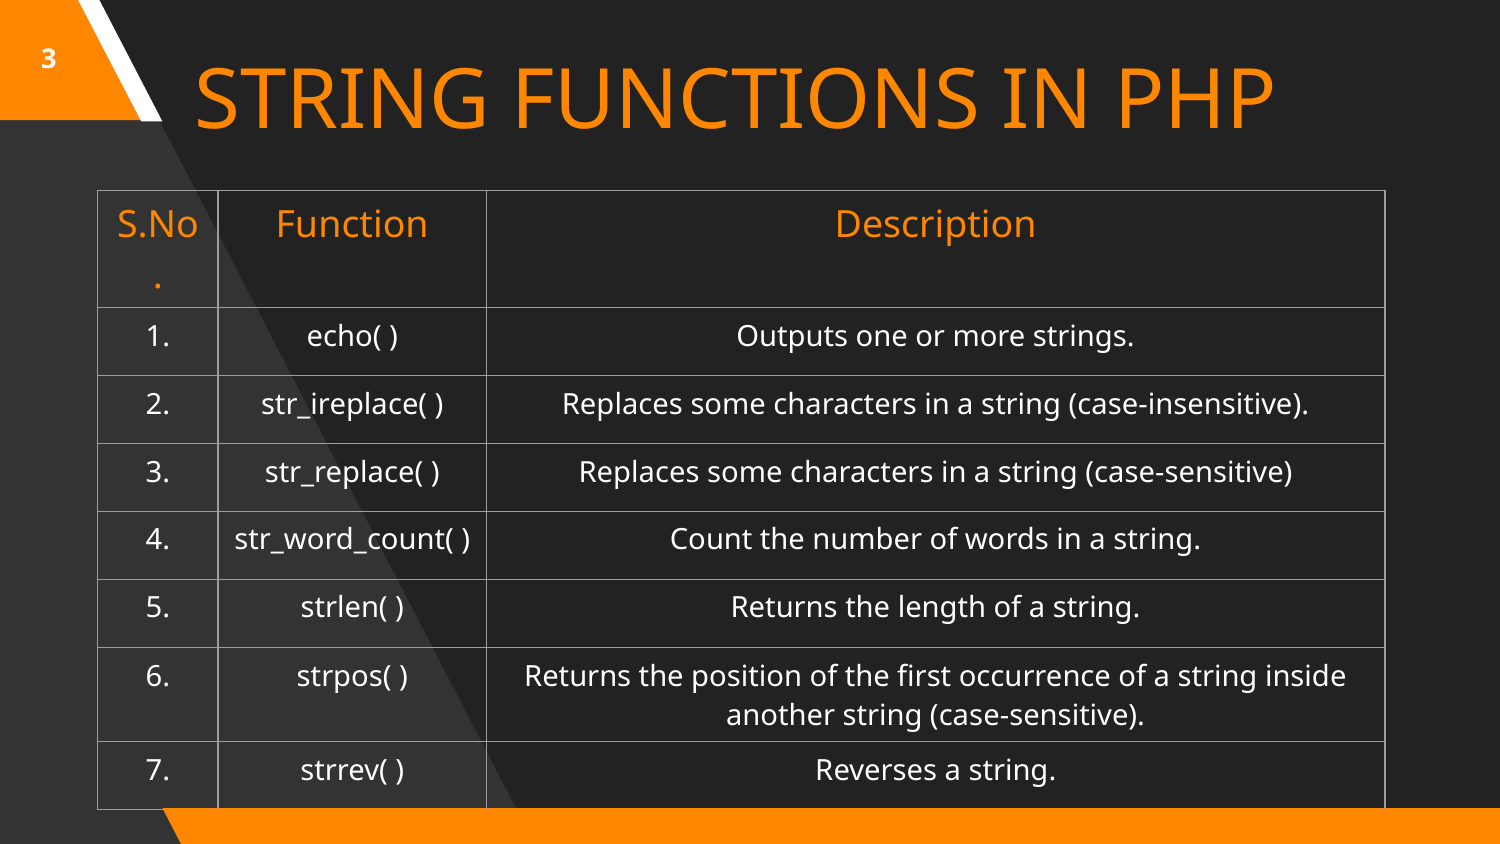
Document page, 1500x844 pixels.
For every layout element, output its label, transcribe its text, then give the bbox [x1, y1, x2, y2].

table_cell strlen( ) [219, 580, 486, 647]
table_cell 4. [98, 512, 217, 579]
table_cell Outputs one or more strings. [487, 308, 1384, 375]
table_cell 5. [98, 580, 217, 647]
table_cell 2. [98, 376, 217, 443]
table_cell str_word_count( ) [219, 512, 486, 579]
slide_number 3 [0, 0, 98, 121]
table_cell str_ireplace( ) [219, 376, 486, 443]
table_cell Replaces some characters in a string (case-insensitive). [487, 376, 1384, 443]
table_cell Returns the position of the first occurrence of a string inside another string (case-sensitive). [487, 648, 1384, 741]
table_cell Count the number of words in a string. [487, 512, 1384, 579]
table_header Function [219, 191, 486, 307]
table_cell 3. [98, 444, 217, 511]
table_cell echo( ) [219, 308, 486, 375]
table_cell Reverses a string. [487, 742, 1384, 809]
table_header Description [487, 191, 1384, 307]
table_header S.No. [98, 191, 217, 307]
table_cell 7. [98, 742, 217, 809]
table_cell strrev( ) [219, 742, 486, 809]
table_cell 1. [98, 308, 217, 375]
table_cell 6. [98, 648, 217, 741]
table_cell str_replace( ) [219, 444, 486, 511]
table_cell Replaces some characters in a string (case-sensitive) [487, 444, 1384, 511]
title STRING FUNCTIONS IN PHP [179, 0, 1500, 191]
table_cell strpos( ) [219, 648, 486, 741]
table_cell Returns the length of a string. [487, 580, 1384, 647]
